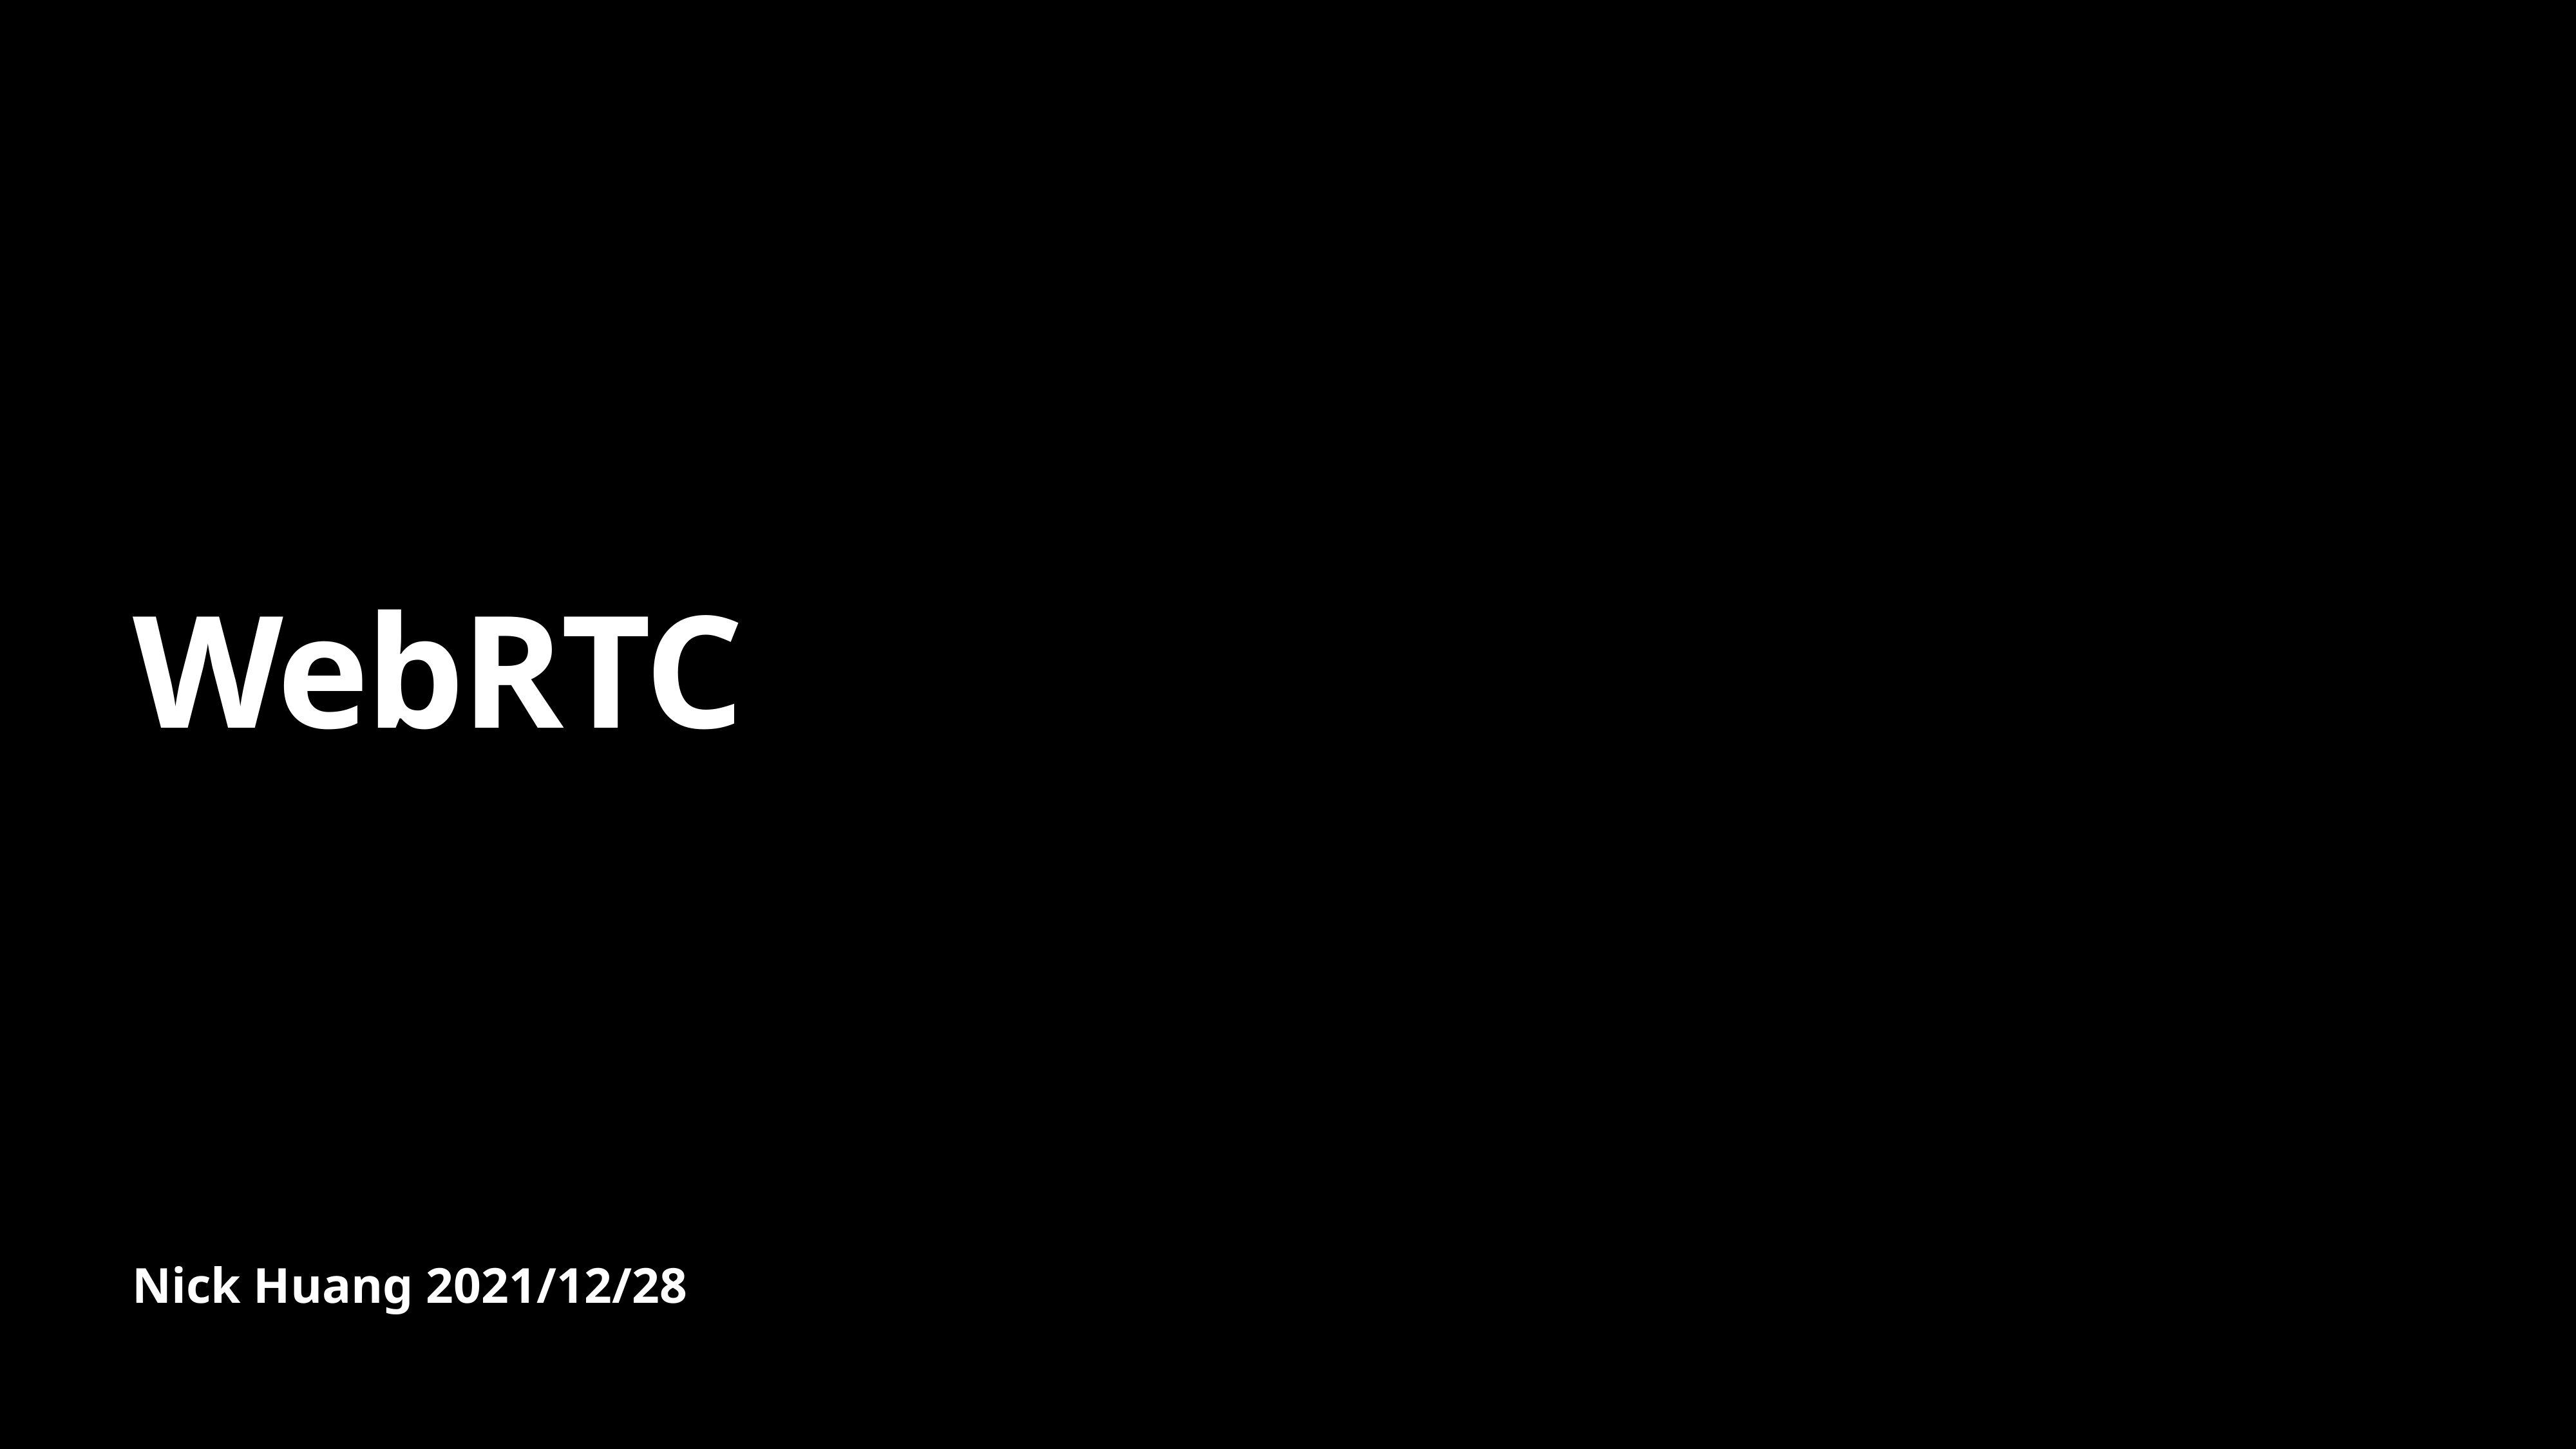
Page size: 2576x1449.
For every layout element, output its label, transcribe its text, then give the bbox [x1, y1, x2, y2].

title WebRTC [127, 271, 2449, 764]
list Nick Huang 2021/12/28 [127, 1250, 2449, 1319]
